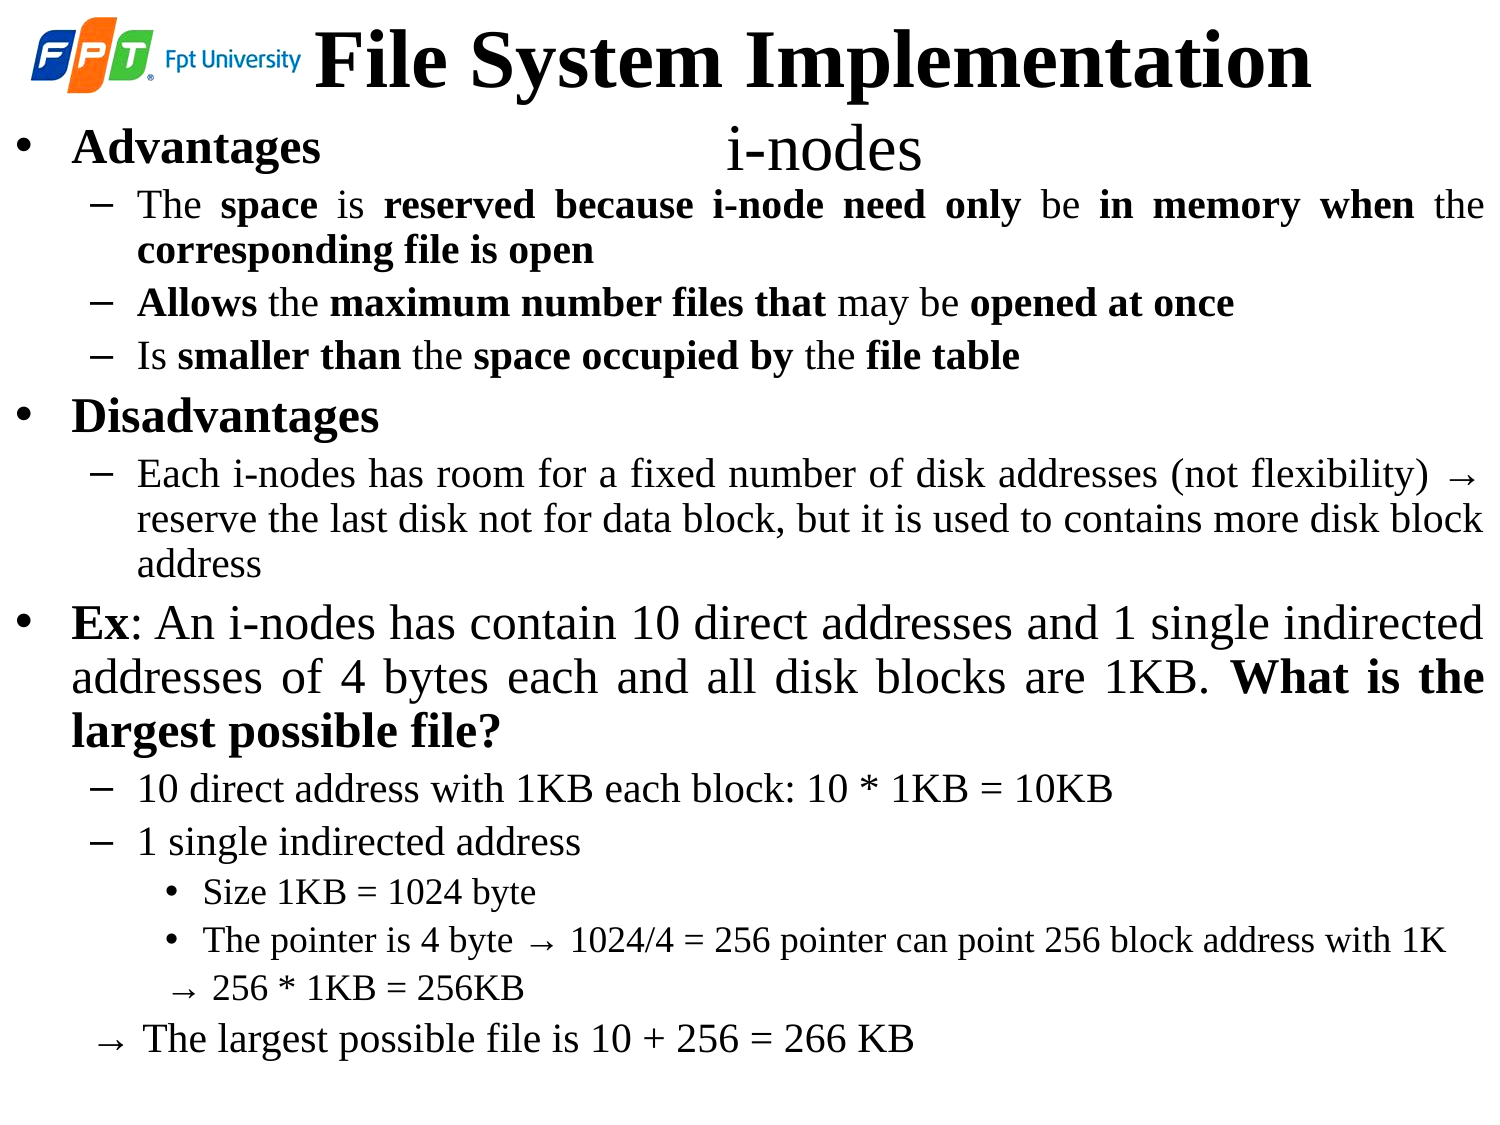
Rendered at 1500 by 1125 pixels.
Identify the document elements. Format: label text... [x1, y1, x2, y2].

title File System Implementation i-nodes [150, 0, 1500, 112]
picture [0, 0, 150, 112]
list Advantages The space is reserved because i-node need only be in memory when the corresponding file is open Allows the maximum number files that may be opened at once Is smaller than the space occupied by the file table Disadvantages Each i-nodes has room for a fixed number of disk addresses (not flexibility) → reserve the last disk not for data block, but it is used to contains more disk block address Ex: An i-nodes has contain 10 direct addresses and 1 single indirected addresses of 4 bytes each and all disk blocks are 1KB. What is the largest possible file? 10 direct address with 1KB each block: 10 * 1KB = 10KB 1 single indirected address Size 1KB = 1024 byte The pointer is 4 byte → 1024/4 = 256 pointer can point 256 block address with 1K → 256 * 1KB = 256KB → The largest possible file is 10 + 256 = 266 KB [0, 112, 1500, 1125]
